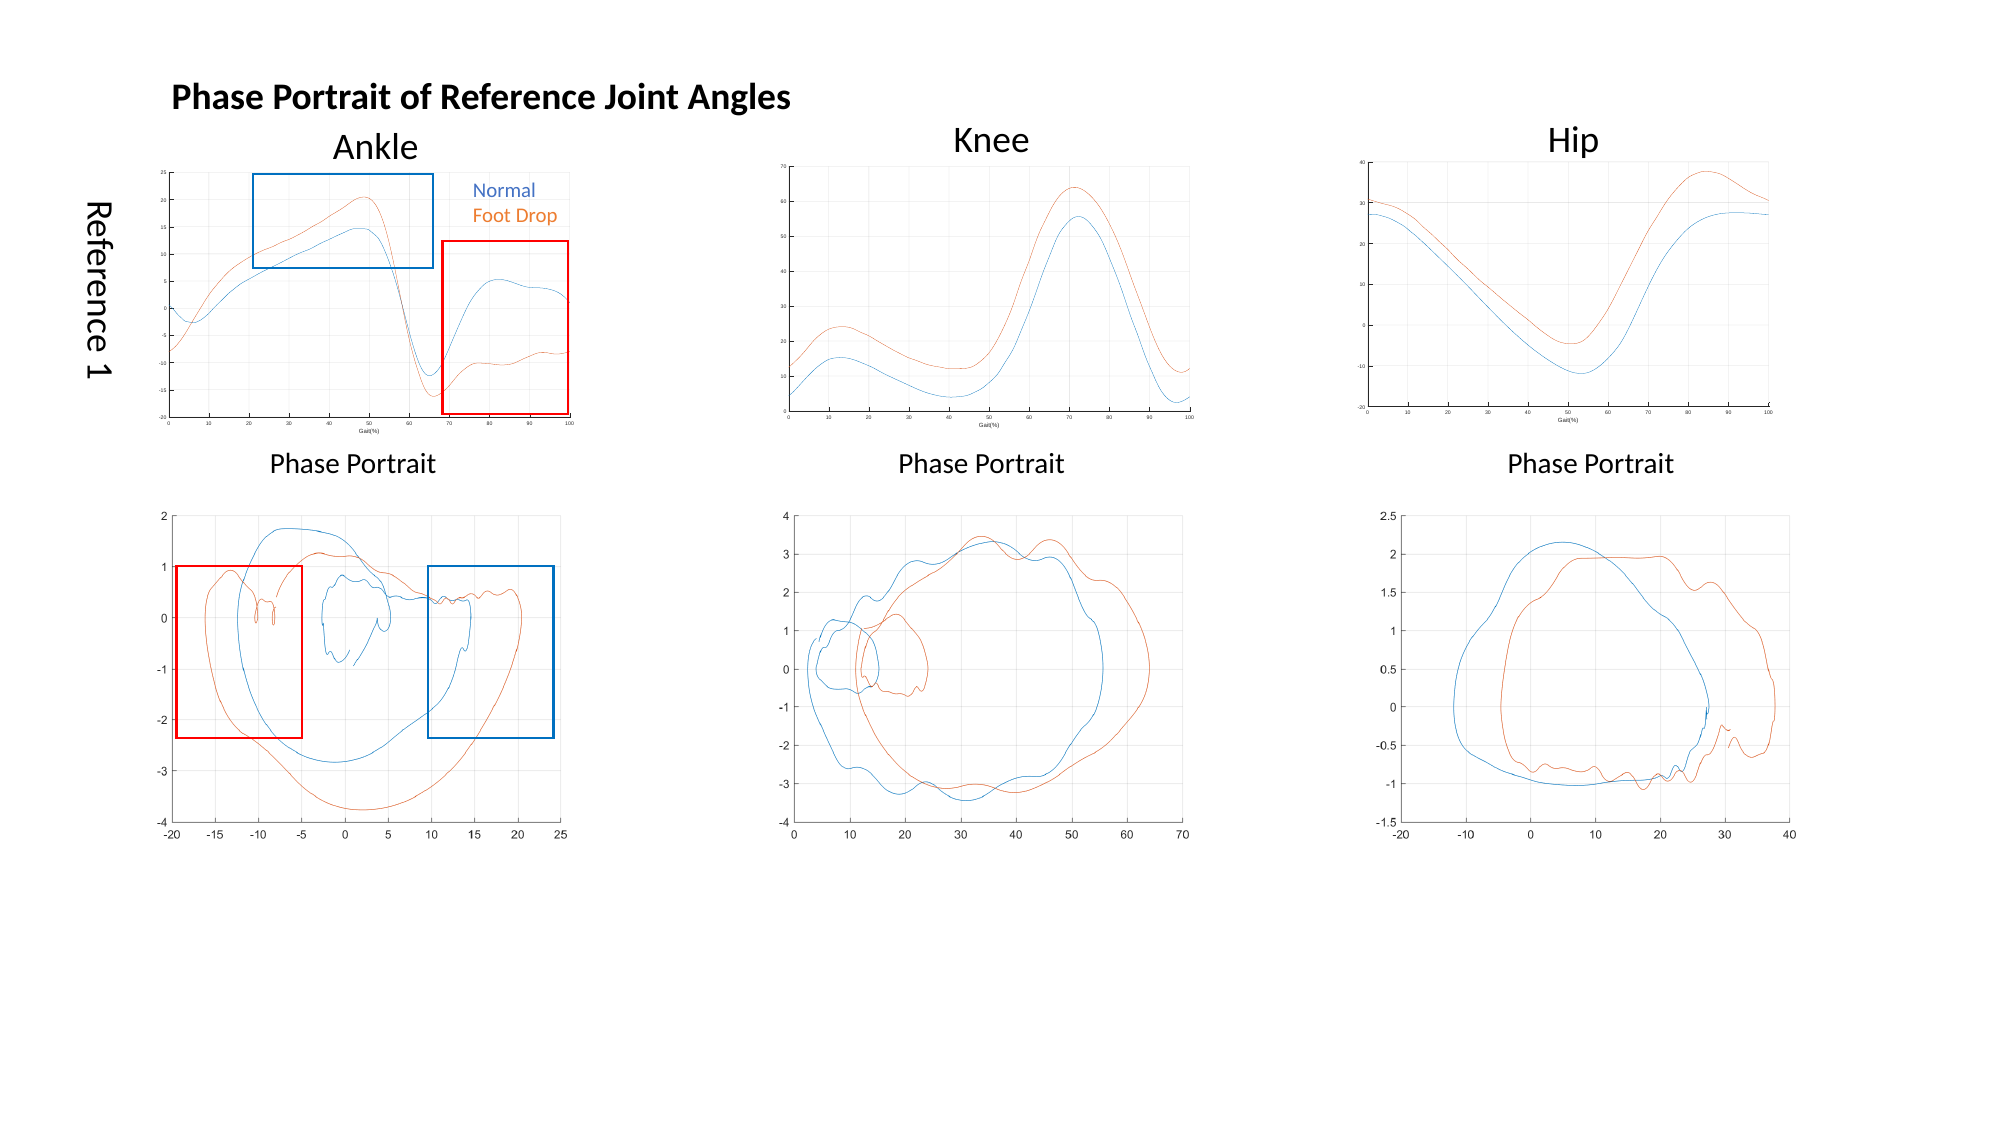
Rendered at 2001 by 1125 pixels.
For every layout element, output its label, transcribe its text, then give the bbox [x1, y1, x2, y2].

picture [1336, 487, 1837, 863]
picture [729, 487, 1230, 863]
text_box Knee [938, 107, 1223, 143]
text_box Phase Portrait [883, 444, 1237, 487]
picture [721, 143, 1239, 444]
text_box Hip [1533, 107, 1818, 139]
text_box Phase Portrait [1492, 437, 1846, 487]
text_box Ankle [318, 125, 603, 149]
picture [107, 487, 608, 863]
picture [1300, 139, 1818, 440]
text_box Phase Portrait of Reference Joint Angles [156, 64, 1208, 125]
text_box Reference 1 [56, 185, 101, 440]
text_box Phase Portrait [254, 450, 608, 487]
picture [101, 149, 619, 450]
